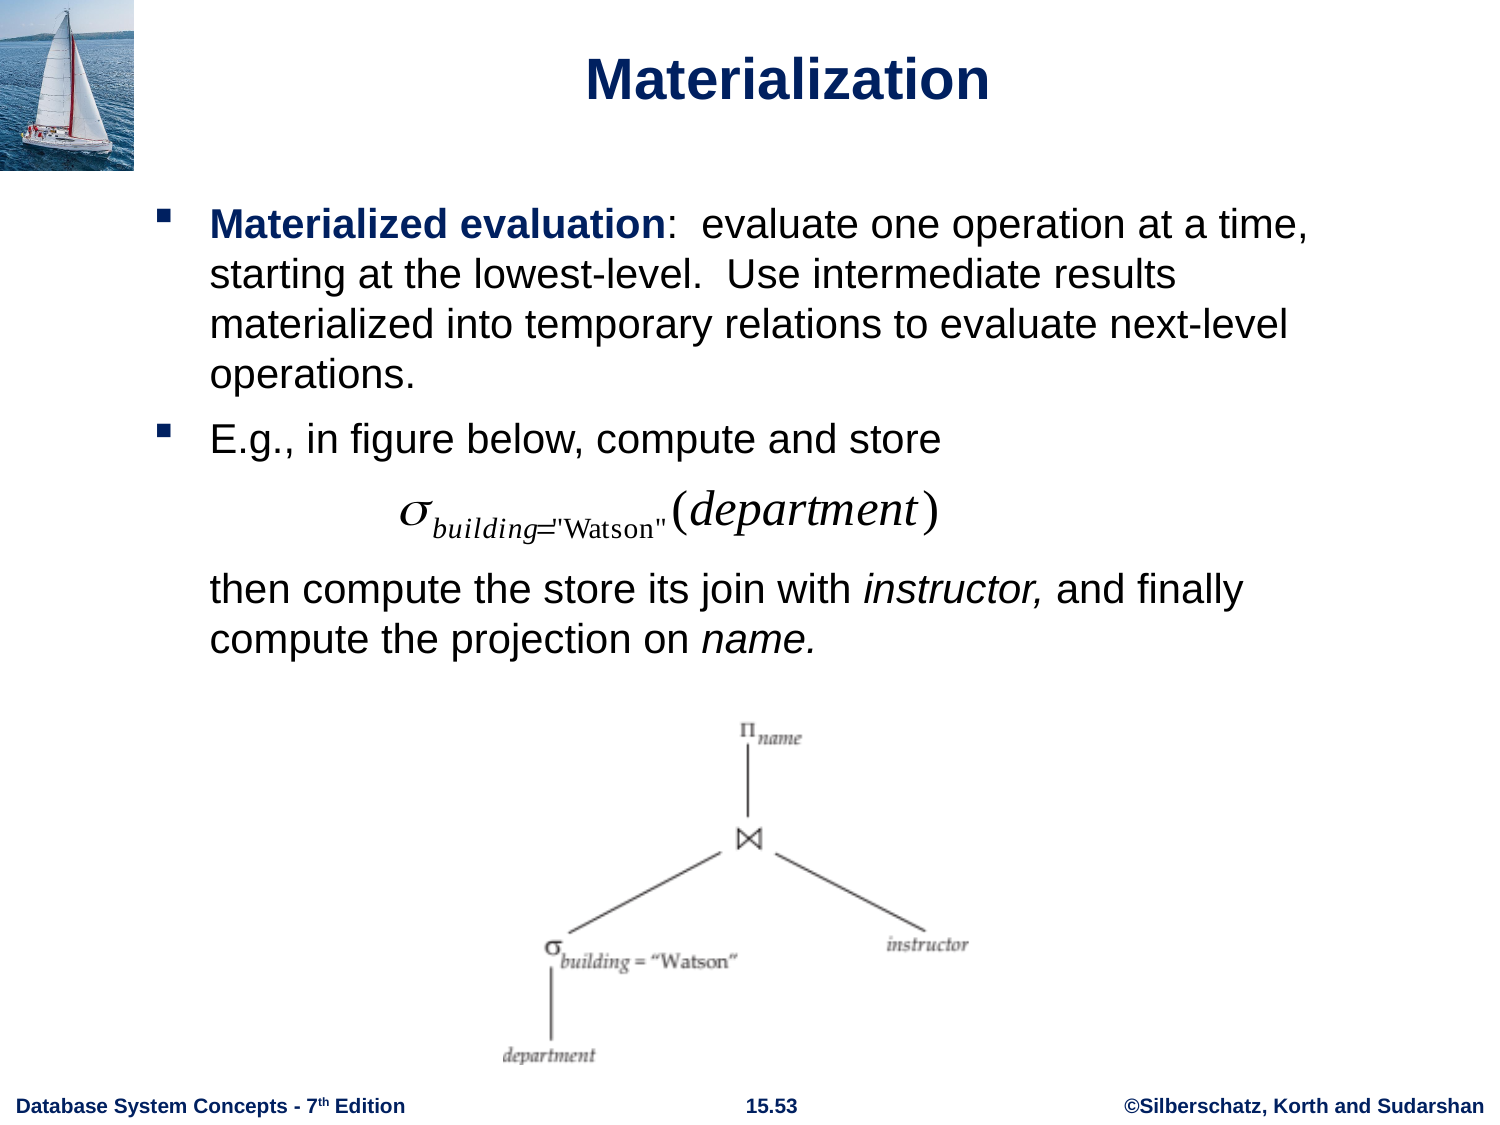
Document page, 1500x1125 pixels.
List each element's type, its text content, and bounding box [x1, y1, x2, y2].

list Materialized evaluation: evaluate one operation at a time, starting at the lowest-level. Use intermediate results materialized into temporary relations to evaluate next-level operations. E.g., in figure below, compute and store then compute the store its join with instructor, and finally compute the projection on name. [138, 189, 1334, 534]
picture [502, 718, 970, 1065]
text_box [392, 475, 949, 555]
title Materialization [125, 18, 1452, 120]
picture [0, 0, 134, 171]
